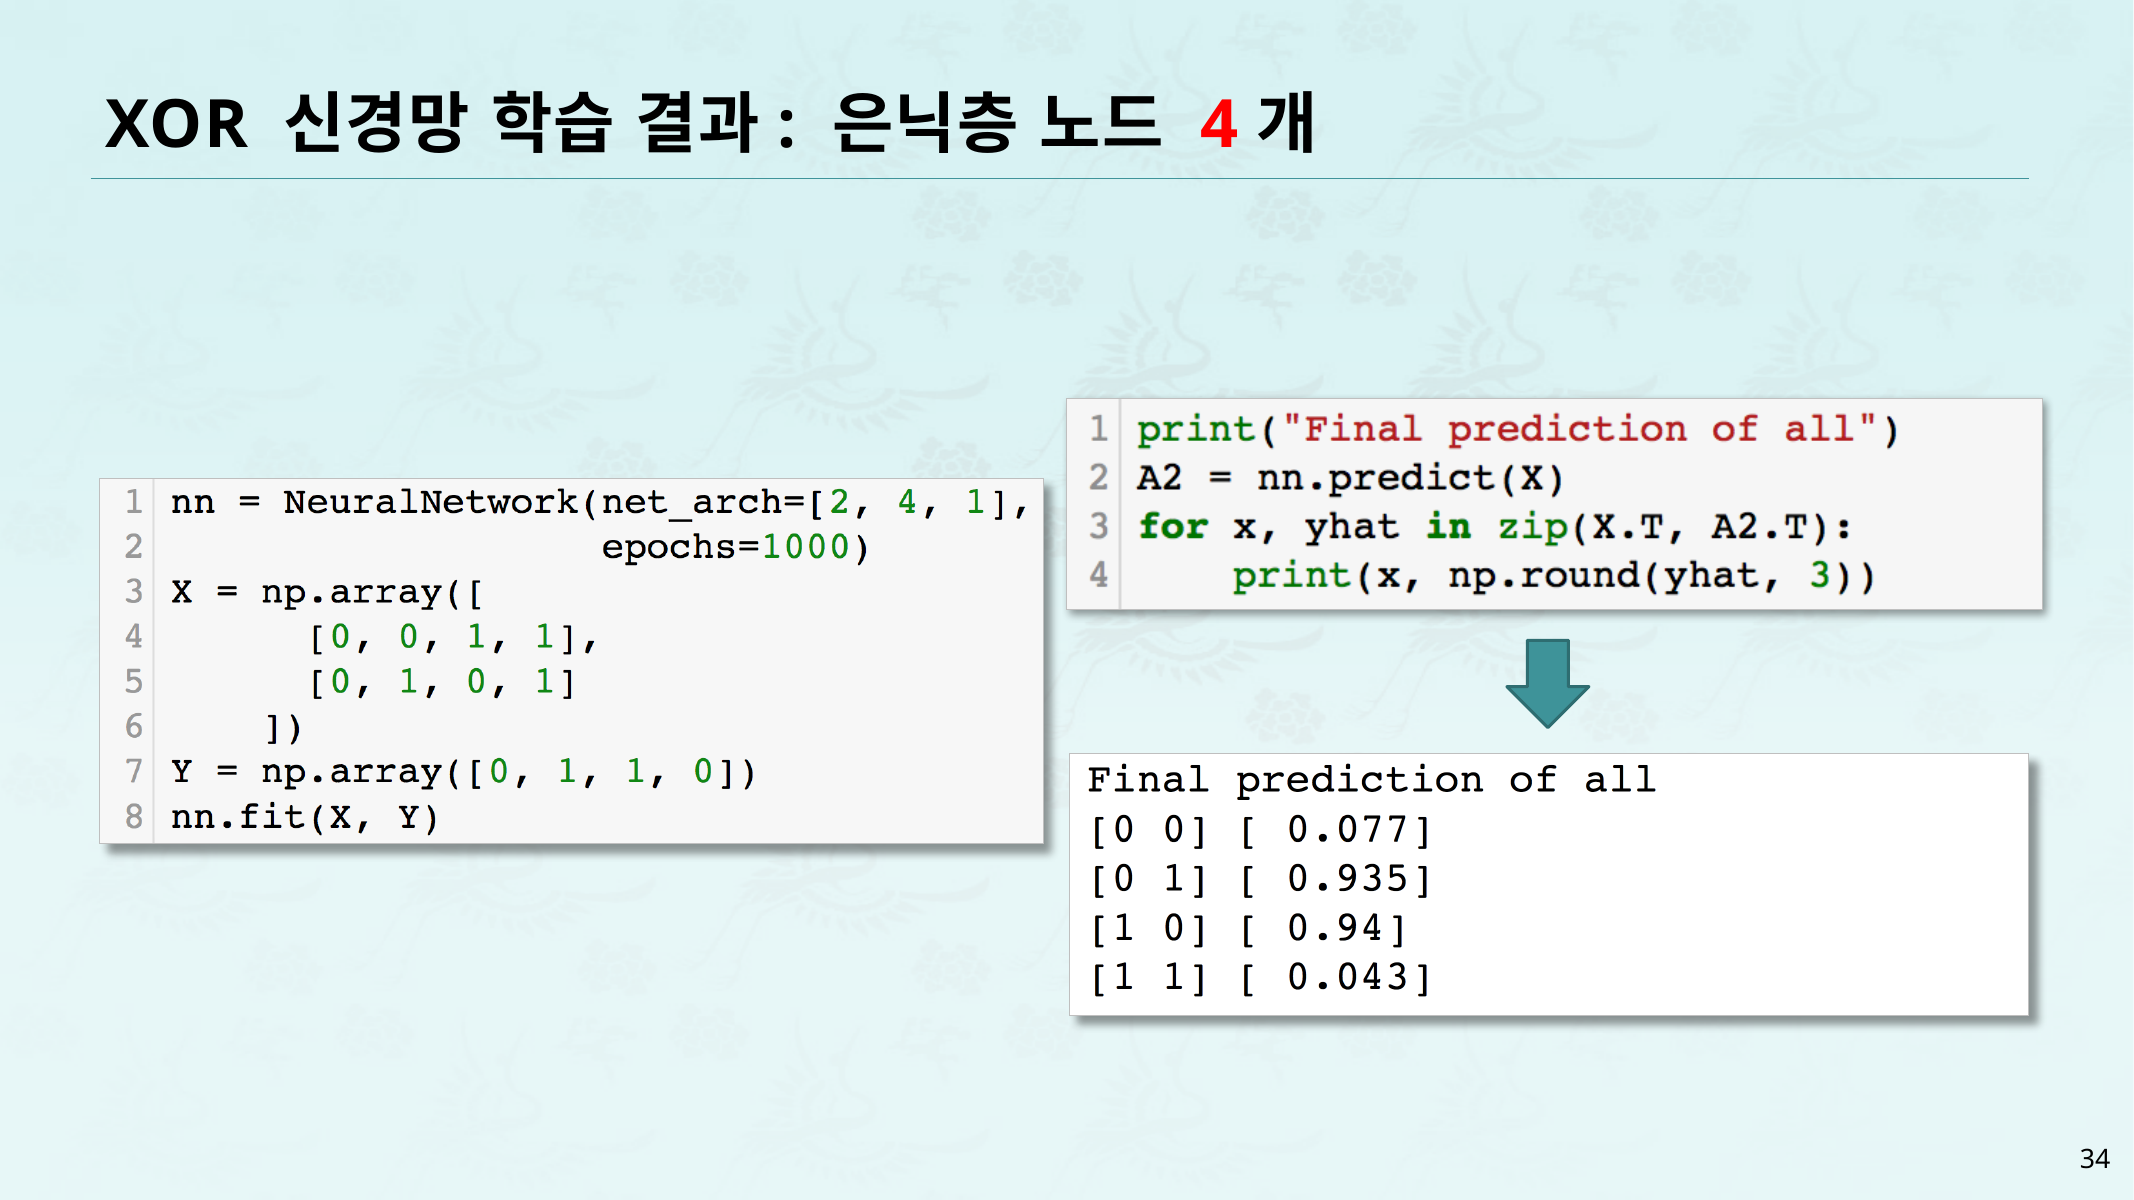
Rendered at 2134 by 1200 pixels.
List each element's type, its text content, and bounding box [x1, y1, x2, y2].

picture [99, 478, 1044, 845]
slide_number 34 [1937, 1128, 2125, 1193]
title XOR 신경망 학습 결과: 은닉층 노드 4개 [90, 62, 2043, 179]
text_box [1505, 638, 1591, 729]
picture [1069, 753, 2030, 1016]
picture [1066, 398, 2043, 610]
